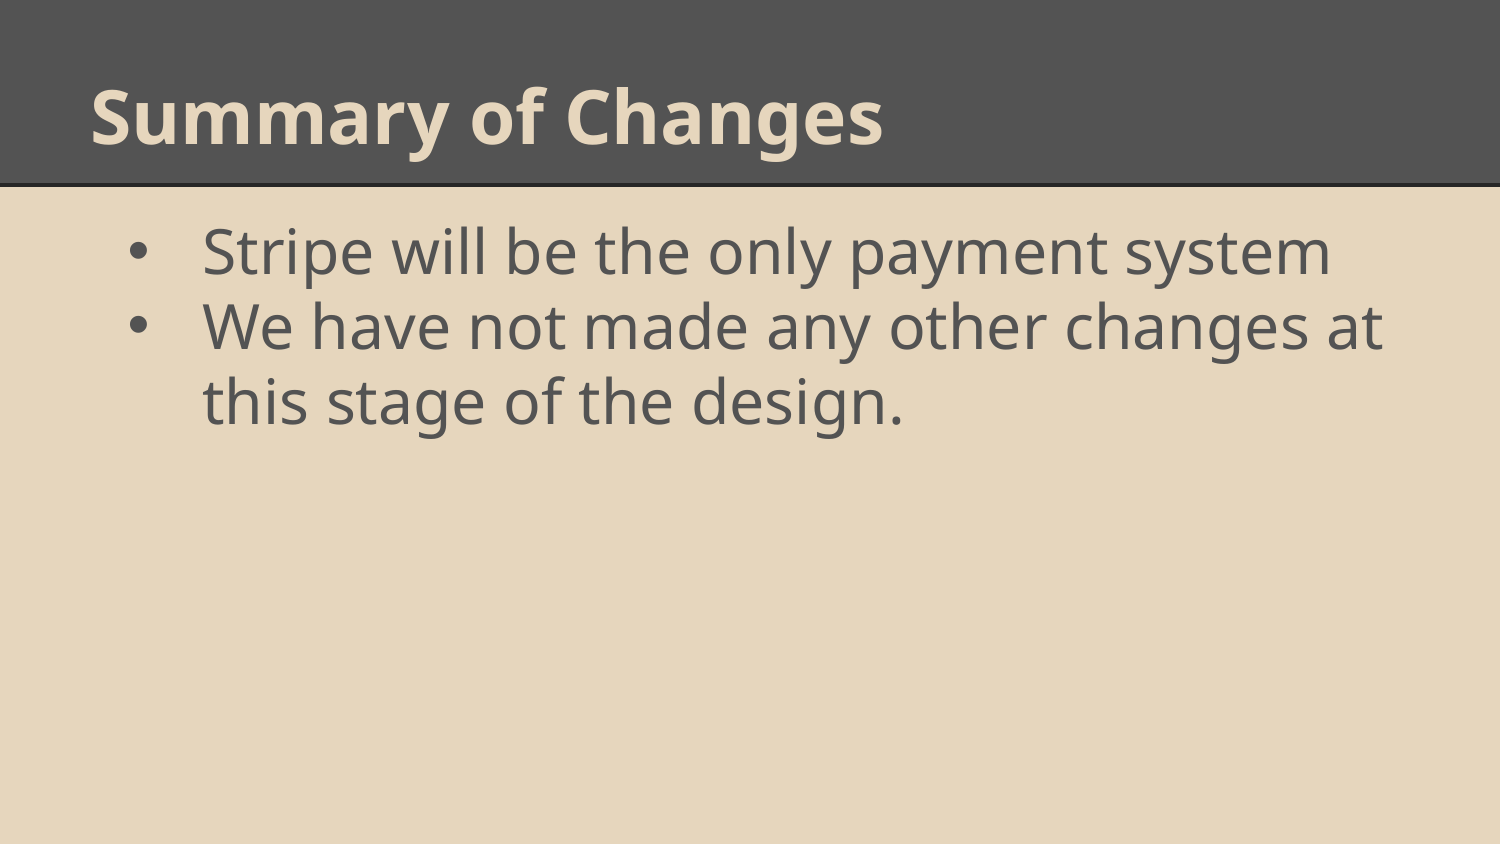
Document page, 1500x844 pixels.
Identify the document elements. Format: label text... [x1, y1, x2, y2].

list Stripe will be the only payment system We have not made any other changes at this stage of the design. [75, 196, 1425, 808]
title Summary of Changes [75, 33, 1425, 175]
